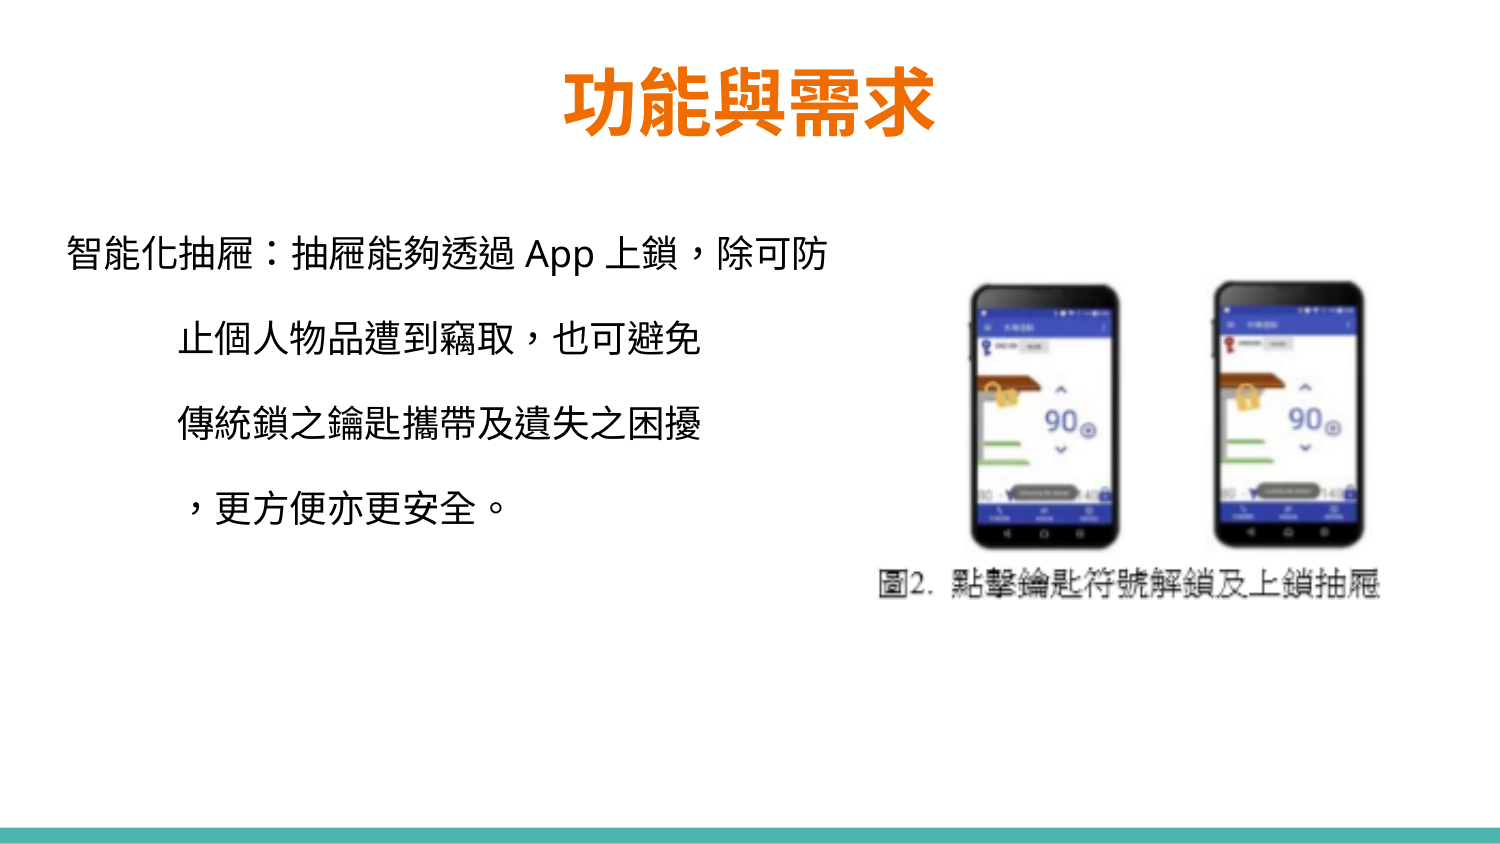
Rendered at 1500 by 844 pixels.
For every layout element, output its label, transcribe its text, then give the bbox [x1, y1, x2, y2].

picture [847, 259, 1438, 647]
title 功能與需求 [51, 40, 1449, 157]
list 智能化抽屜：抽屜能夠透過App上鎖，除可防 止個人物品遭到竊取，也可避免 傳統鎖之鑰匙攜帶及遺失之困擾 ，更方便亦更安全。 [51, 207, 1449, 750]
